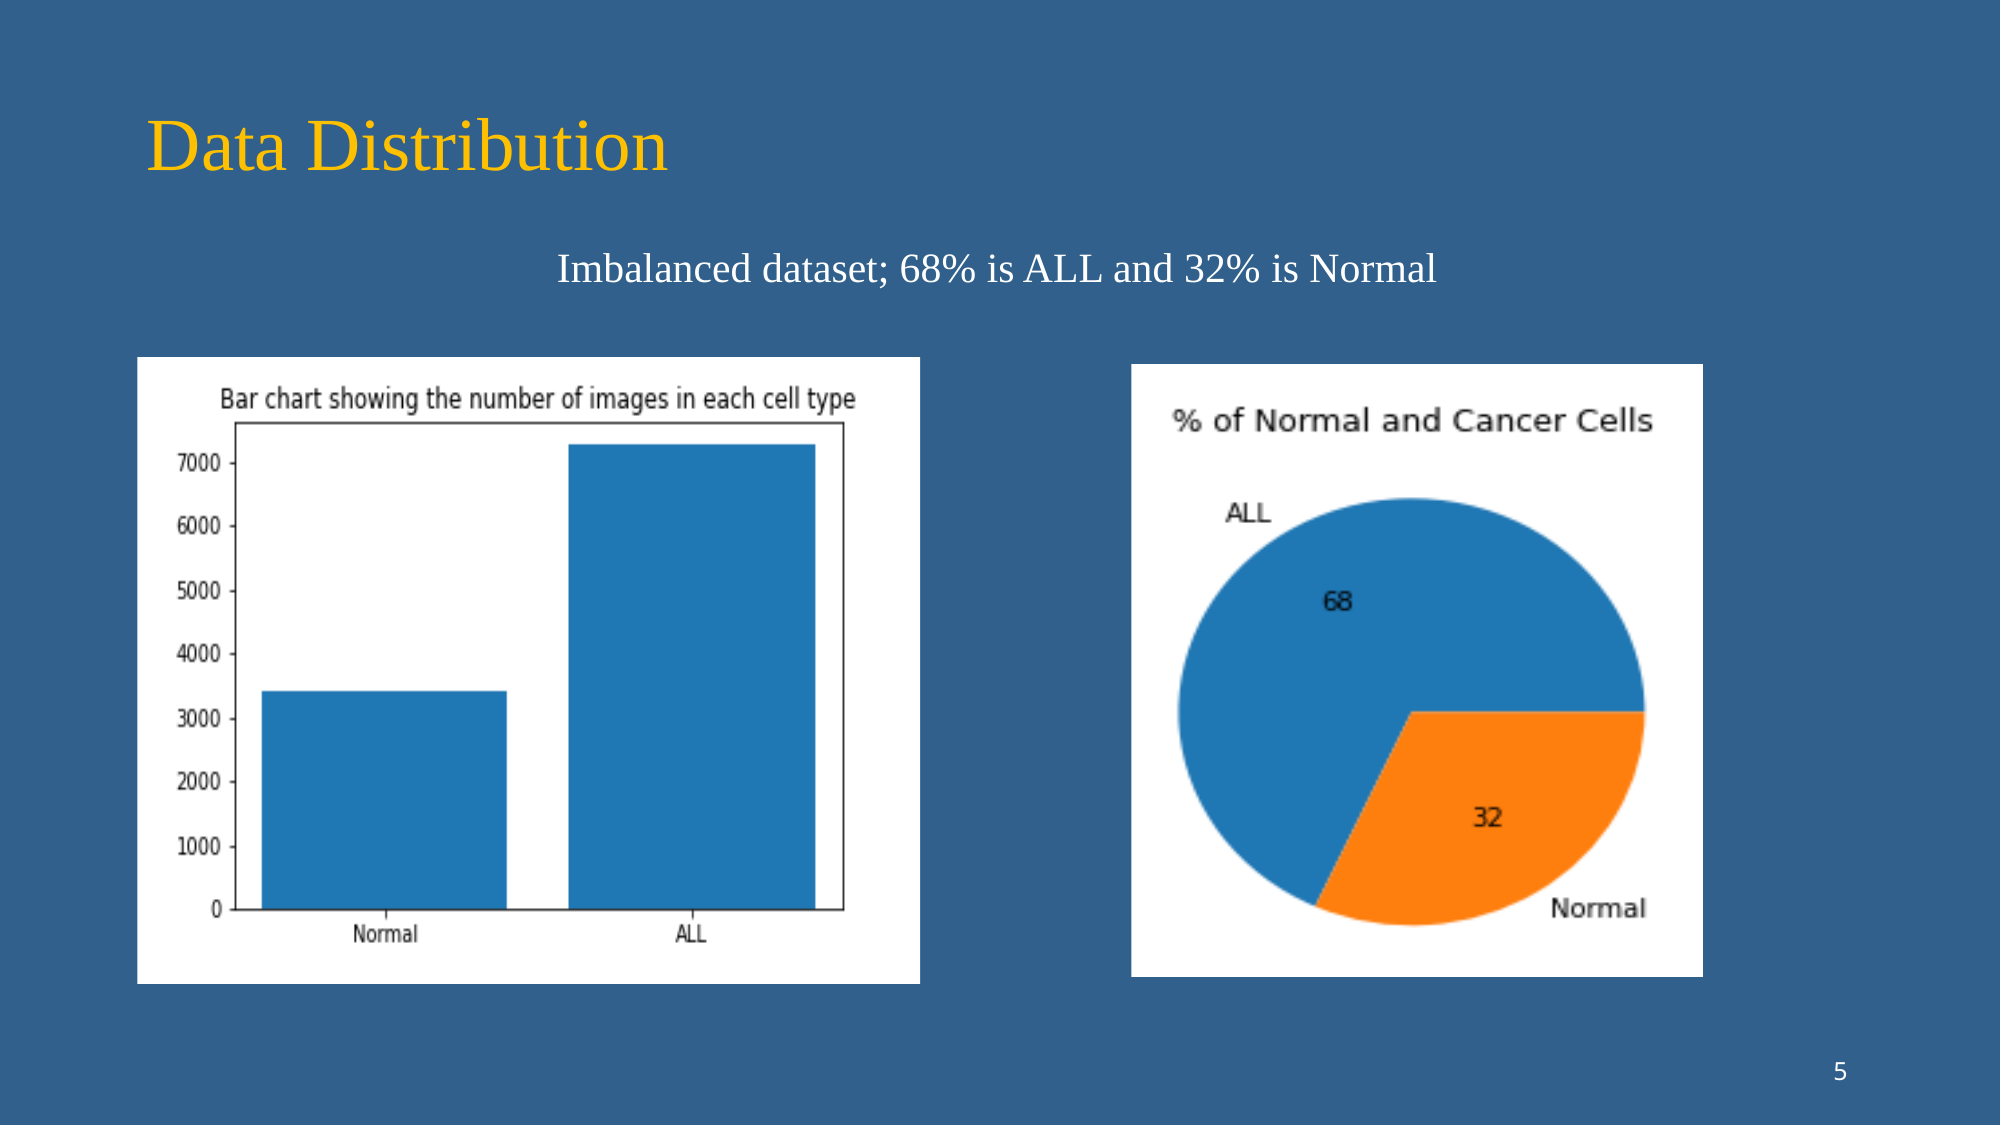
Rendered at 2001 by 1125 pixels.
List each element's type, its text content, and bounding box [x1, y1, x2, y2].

picture [137, 356, 921, 984]
title Data Distribution [131, 37, 1857, 255]
text_box Imbalanced dataset; 68% is ALL and 32% is Normal [542, 233, 1471, 299]
list [137, 299, 1000, 1014]
picture [1131, 364, 1703, 977]
slide_number 5 [1412, 1042, 1863, 1103]
